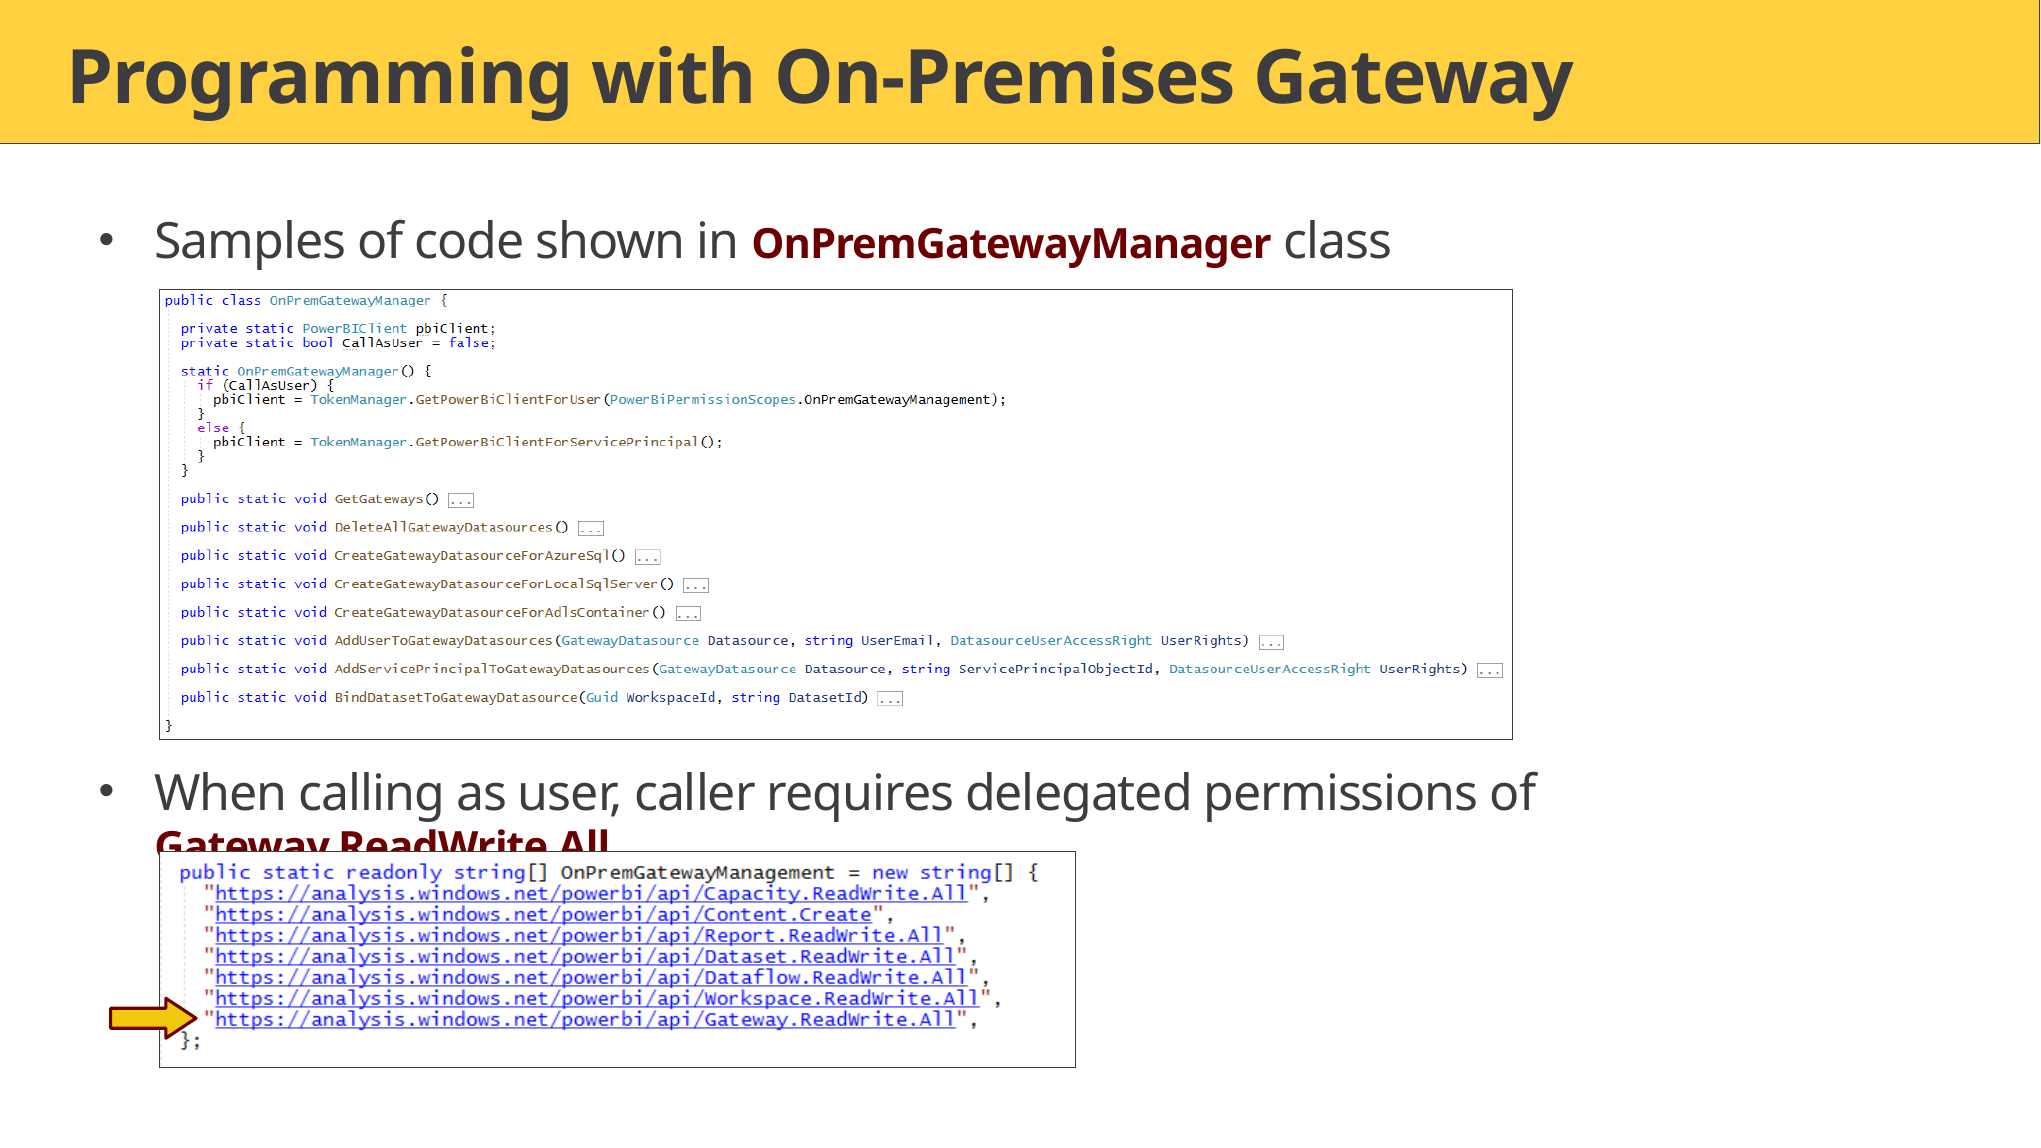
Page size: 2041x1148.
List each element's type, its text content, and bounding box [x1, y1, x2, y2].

text_box [532, 113, 564, 120]
picture [159, 851, 1076, 1068]
list Samples of code shown in OnPremGatewayManager class When calling as user, caller requires delegated permissions of Gateway.ReadWrite.All [83, 201, 1988, 834]
text_box [1534, 113, 1553, 120]
title Programming with On-Premises Gateway [51, 31, 1988, 113]
picture [159, 289, 1513, 740]
text_box [194, 113, 226, 120]
text_box [109, 1007, 159, 1029]
